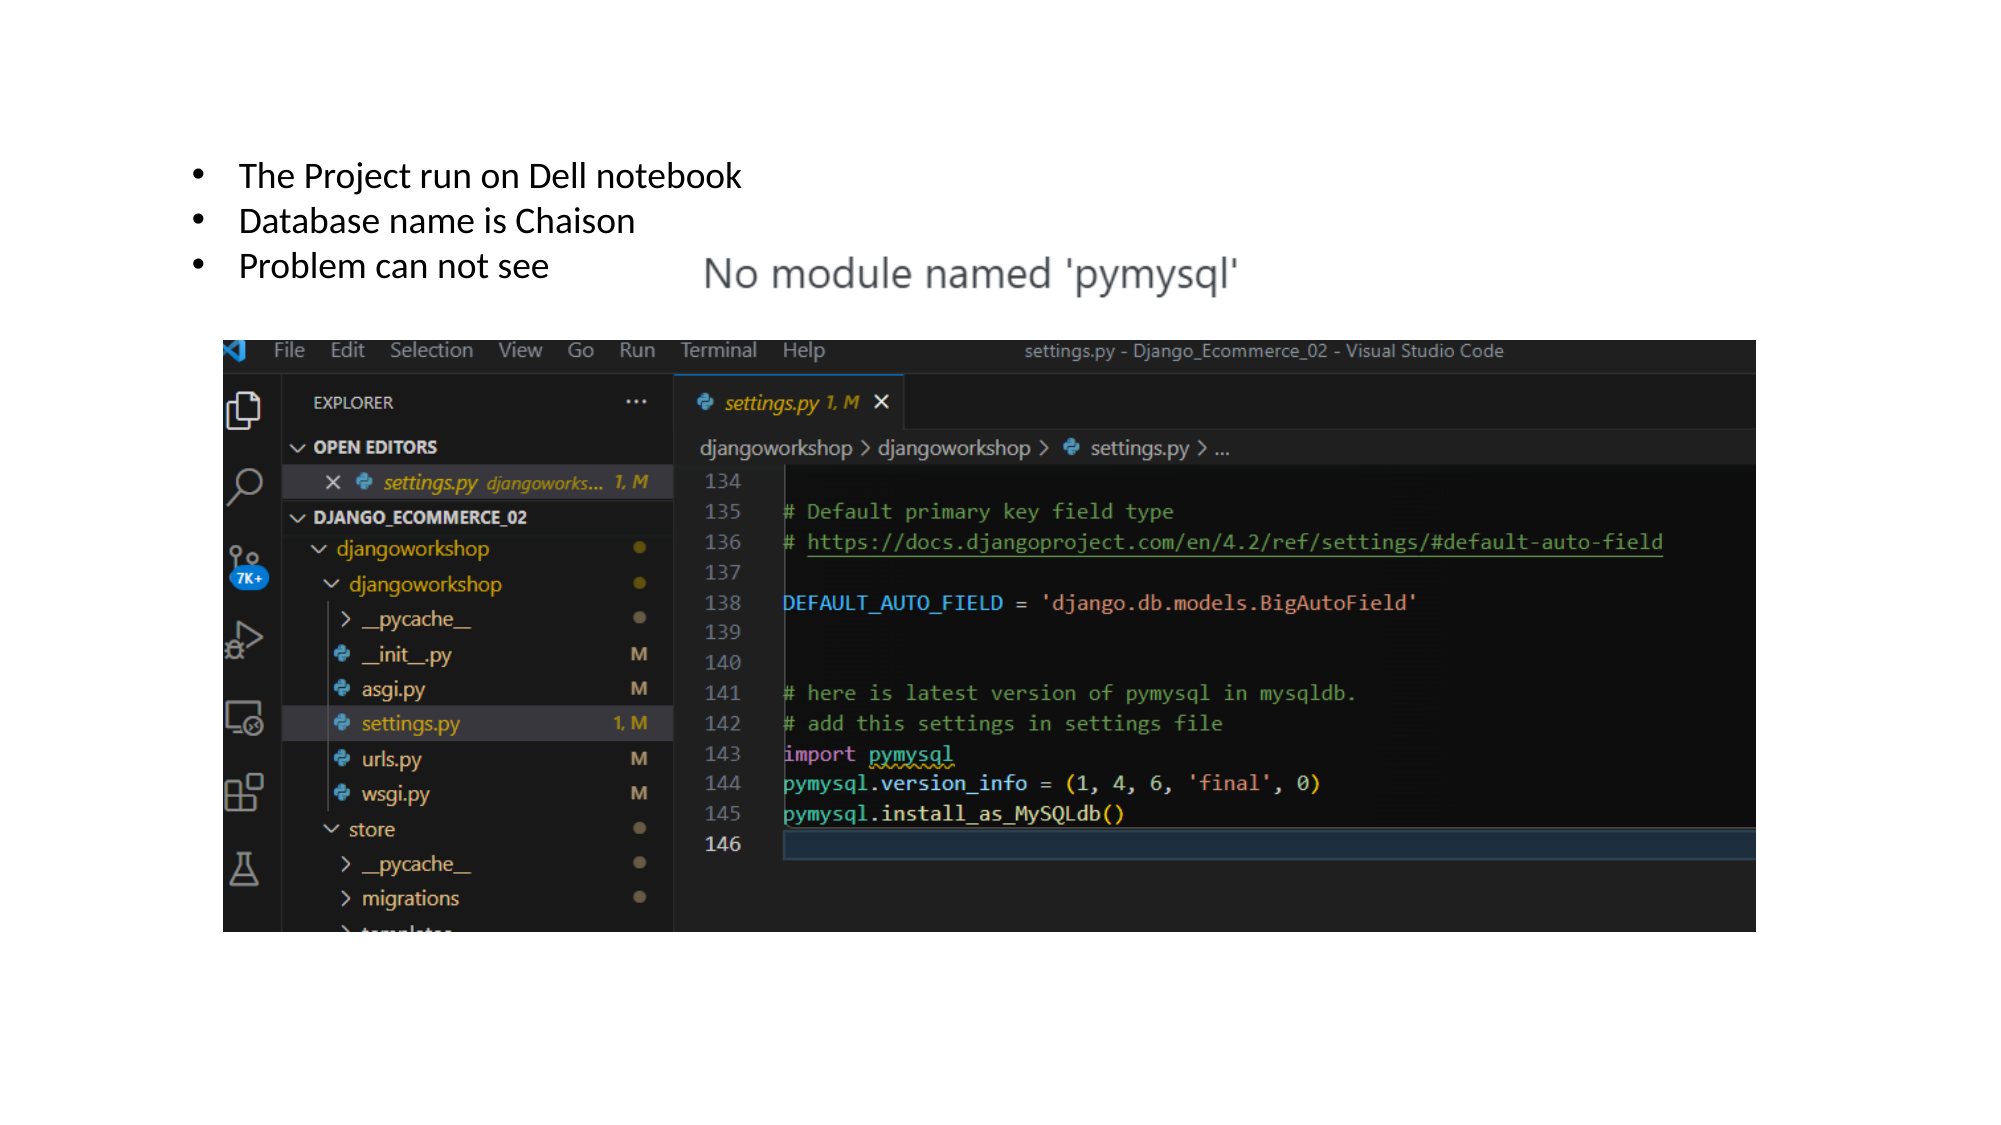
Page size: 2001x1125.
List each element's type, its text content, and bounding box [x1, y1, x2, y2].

picture [223, 340, 1756, 932]
text_box The Project run on Dell notebook Database name is Chaison Problem can not see [177, 143, 758, 338]
picture [669, 227, 1287, 315]
